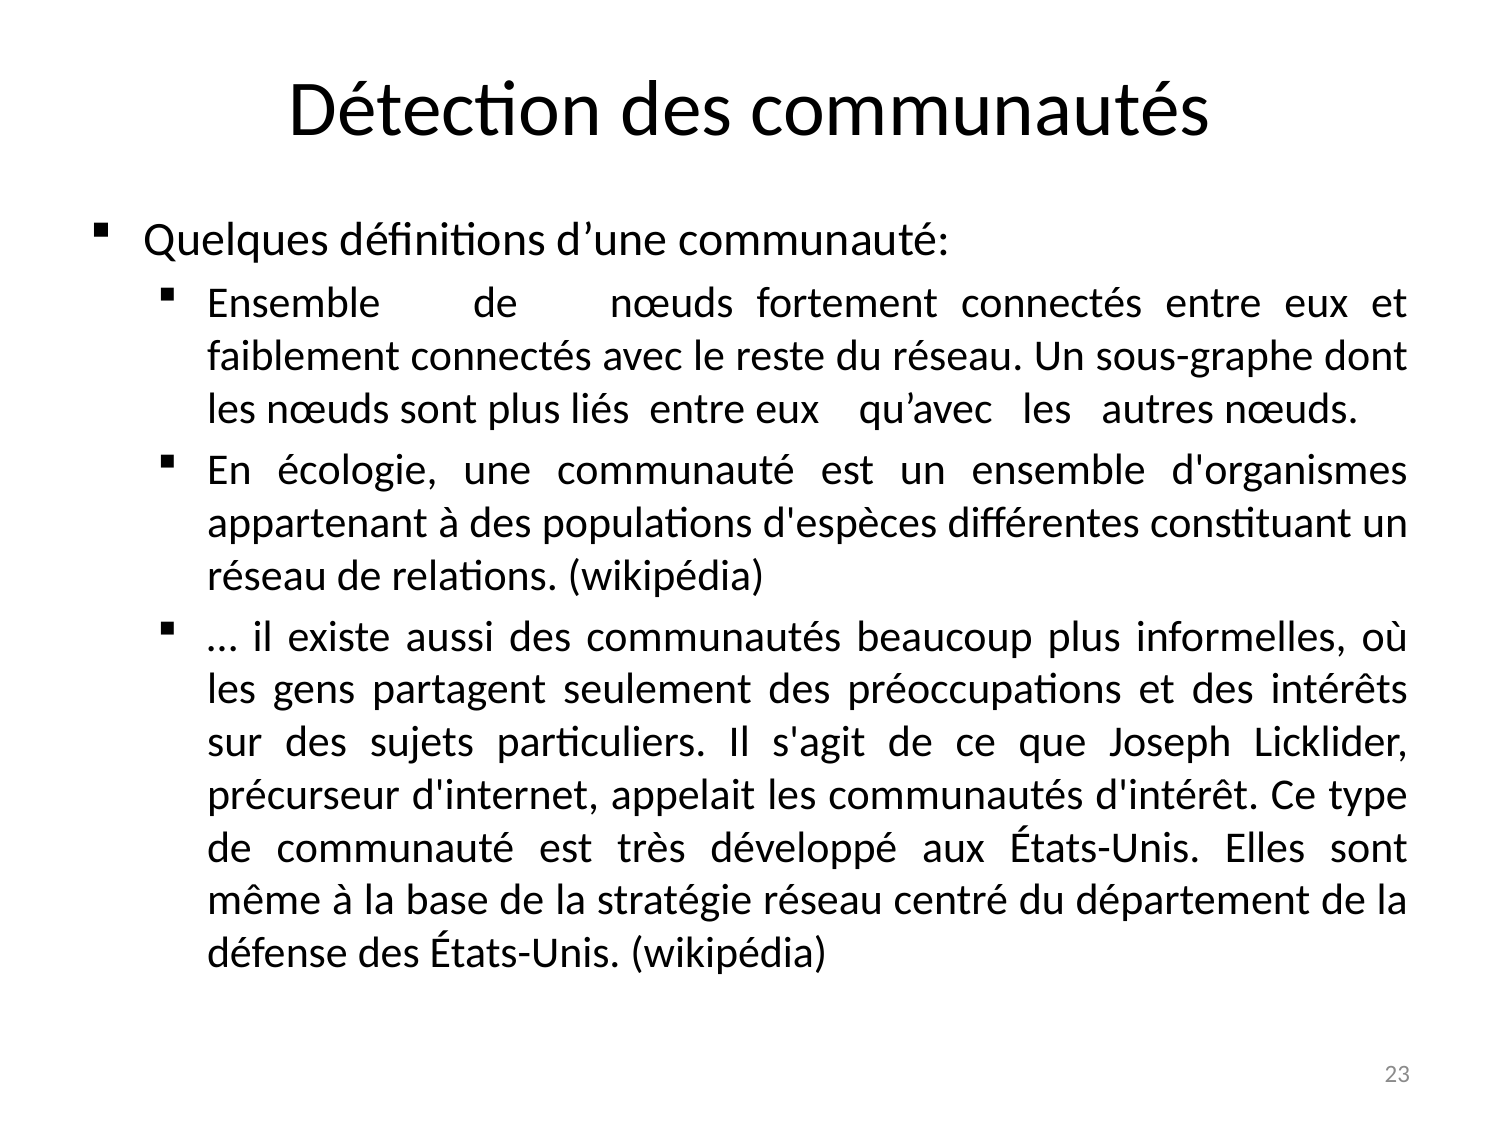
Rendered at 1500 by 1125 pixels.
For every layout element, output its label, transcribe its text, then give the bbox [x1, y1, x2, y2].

slide_number 23 [1074, 1042, 1425, 1103]
title Détection des communautés [75, 45, 1425, 163]
list Quelques définitions d’une communauté: Ensemble de nœuds fortement connectés entre eux et faiblement connectés avec le reste du réseau. Un sous-graphe dont les nœuds sont plus liés entre eux qu’avec les autres nœuds. En écologie, une communauté est un ensemble d'organismes appartenant à des populations d'espèces différentes constituant un réseau de relations. (wikipédia) … il existe aussi des communautés beaucoup plus informelles, où les gens partagent seulement des préoccupations et des intérêts sur des sujets particuliers. Il s'agit de ce que Joseph Licklider, précurseur d'internet, appelait les communautés d'intérêt. Ce type de communauté est très développé aux États-Unis. Elles sont même à la base de la stratégie réseau centré du département de la défense des États-Unis. (wikipédia) [75, 200, 1425, 1005]
